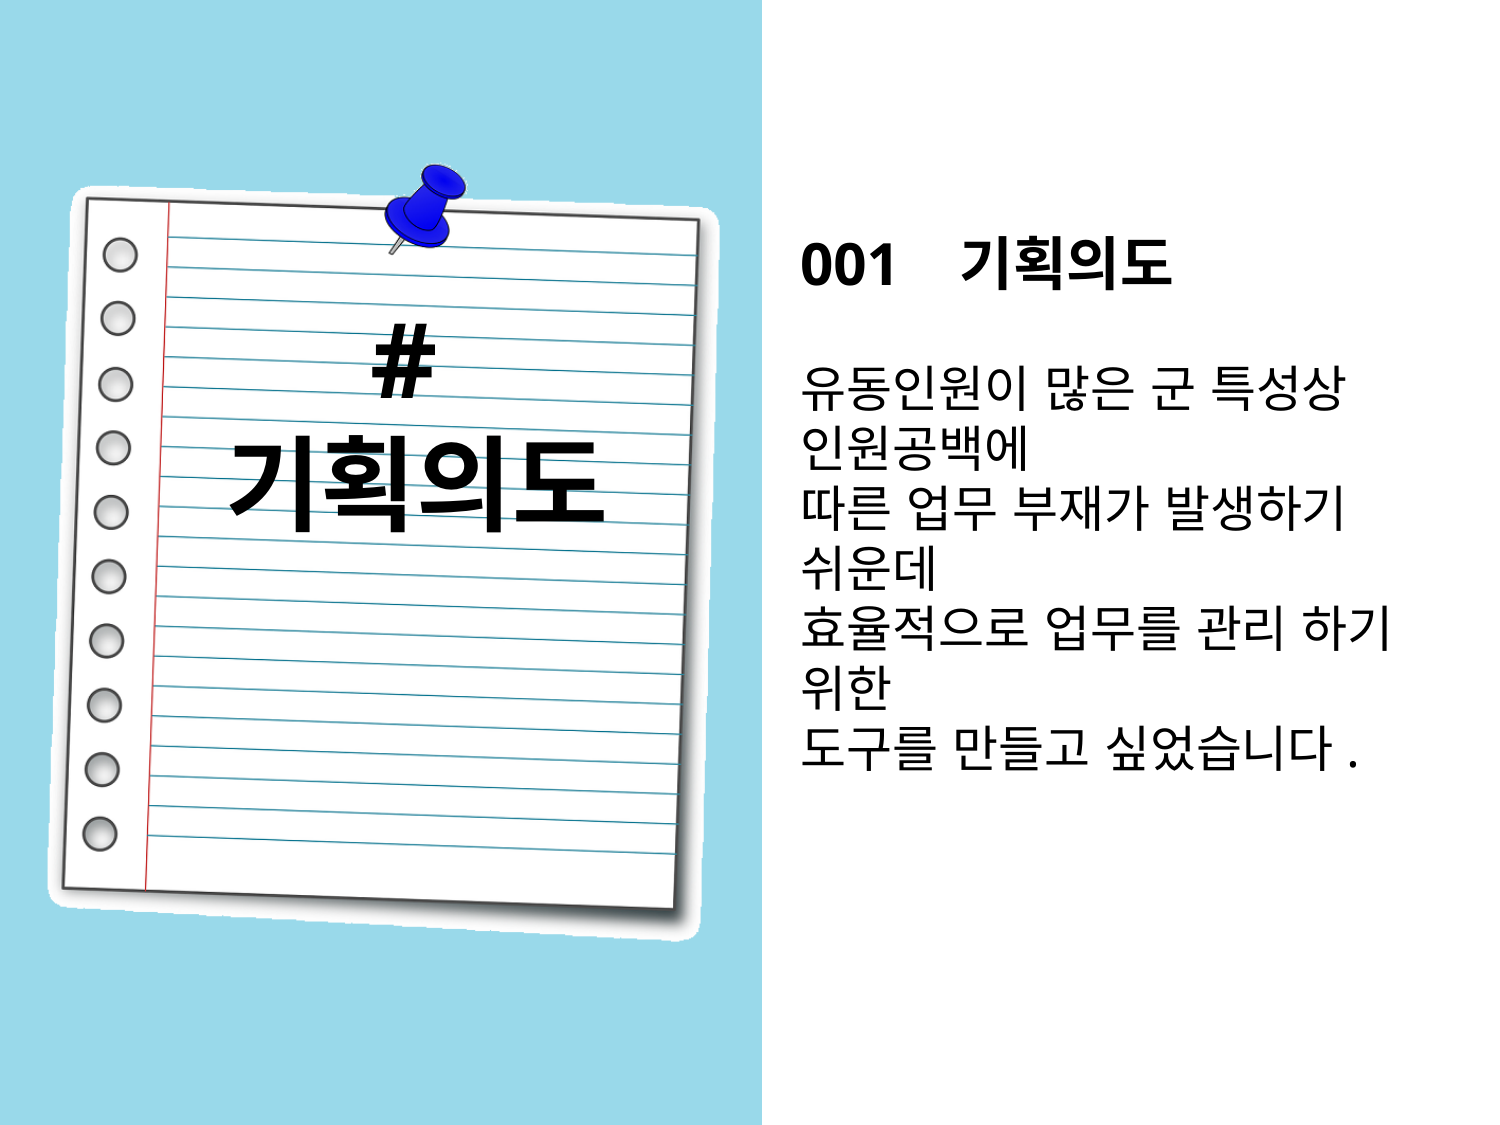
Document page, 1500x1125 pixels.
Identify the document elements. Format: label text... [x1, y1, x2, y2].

text_box 001 기획의도 유동인원이 많은 군 특성상 인원공백에 따른 업무 부재가 발생하기 쉬운데 효율적으로 업무를 관리 하기 위한 도구를 만들고 싶었습니다. [785, 219, 1424, 785]
picture [0, 0, 762, 1125]
